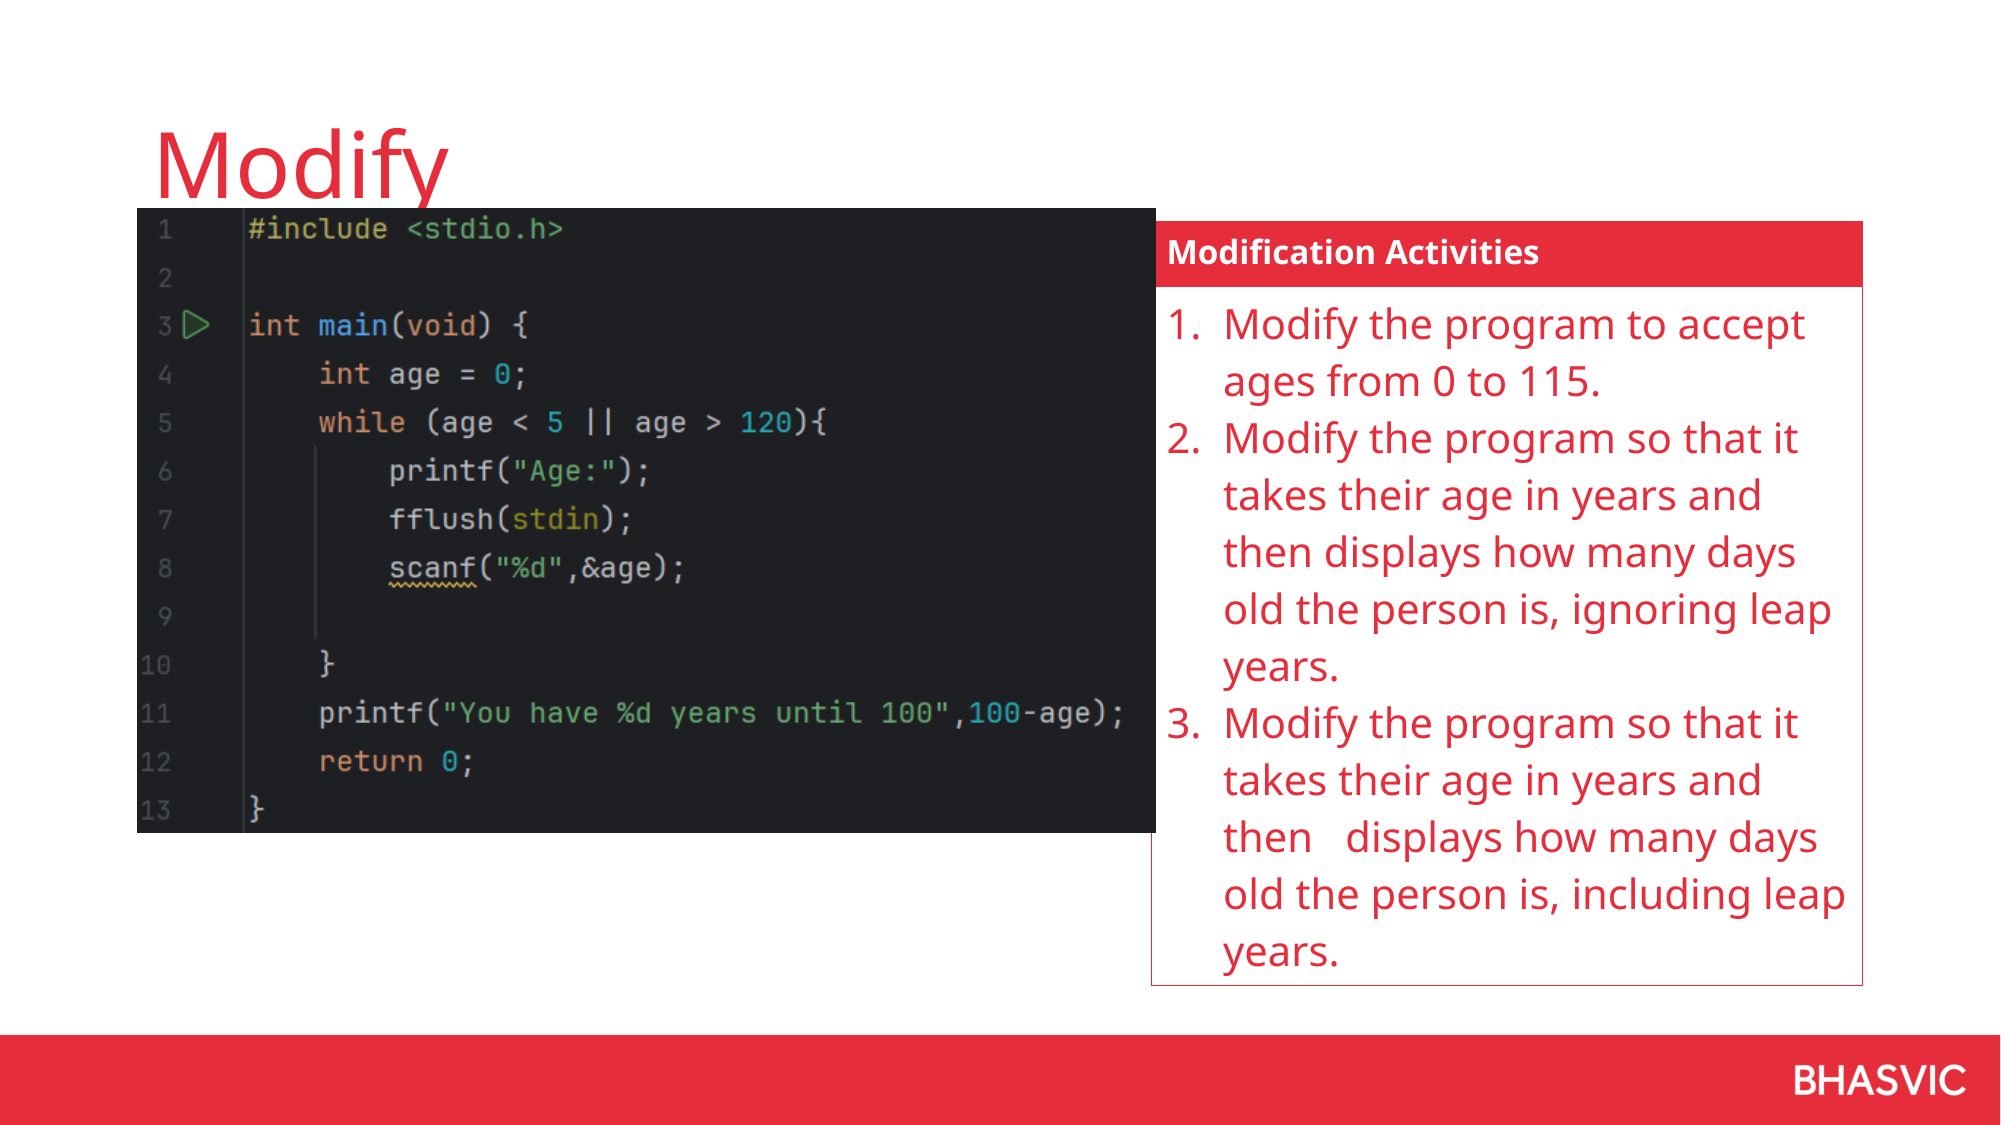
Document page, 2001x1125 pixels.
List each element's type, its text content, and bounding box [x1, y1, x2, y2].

table_cell Modify the program to accept ages from 0 to 115. Modify the program so that it takes their age in years and then displays how many days old the person is, ignoring leap years. Modify the program so that it takes their age in years and then displays how many days old the person is, including leap years. [1152, 287, 1862, 985]
title Modify [137, 59, 1863, 221]
picture [0, 0, 2001, 1125]
table_header Modification Activities [1156, 222, 1862, 286]
